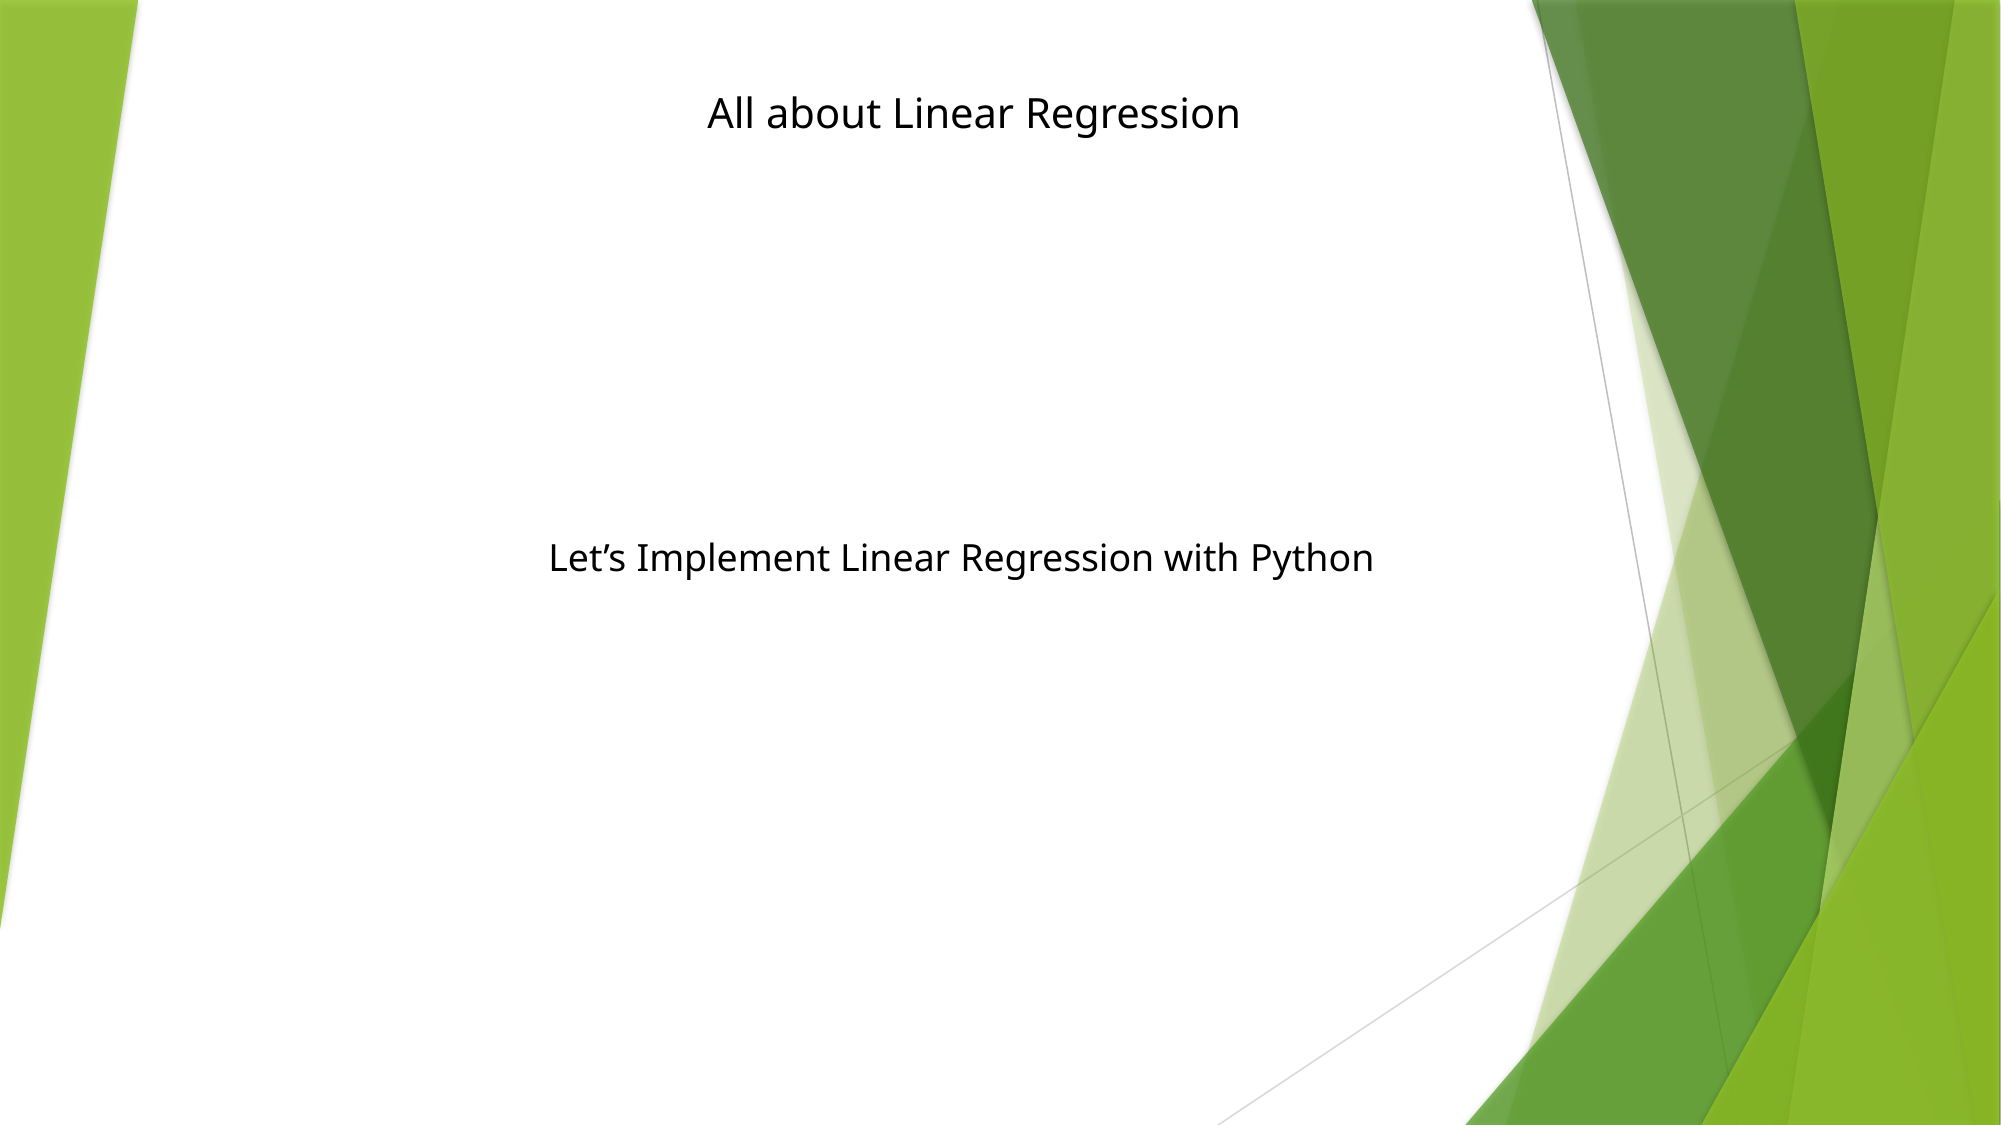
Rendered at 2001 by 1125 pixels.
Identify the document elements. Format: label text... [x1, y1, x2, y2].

text_box Let’s Implement Linear Regression with Python [546, 532, 1454, 580]
text_box All about Linear Regression [705, 84, 1284, 137]
